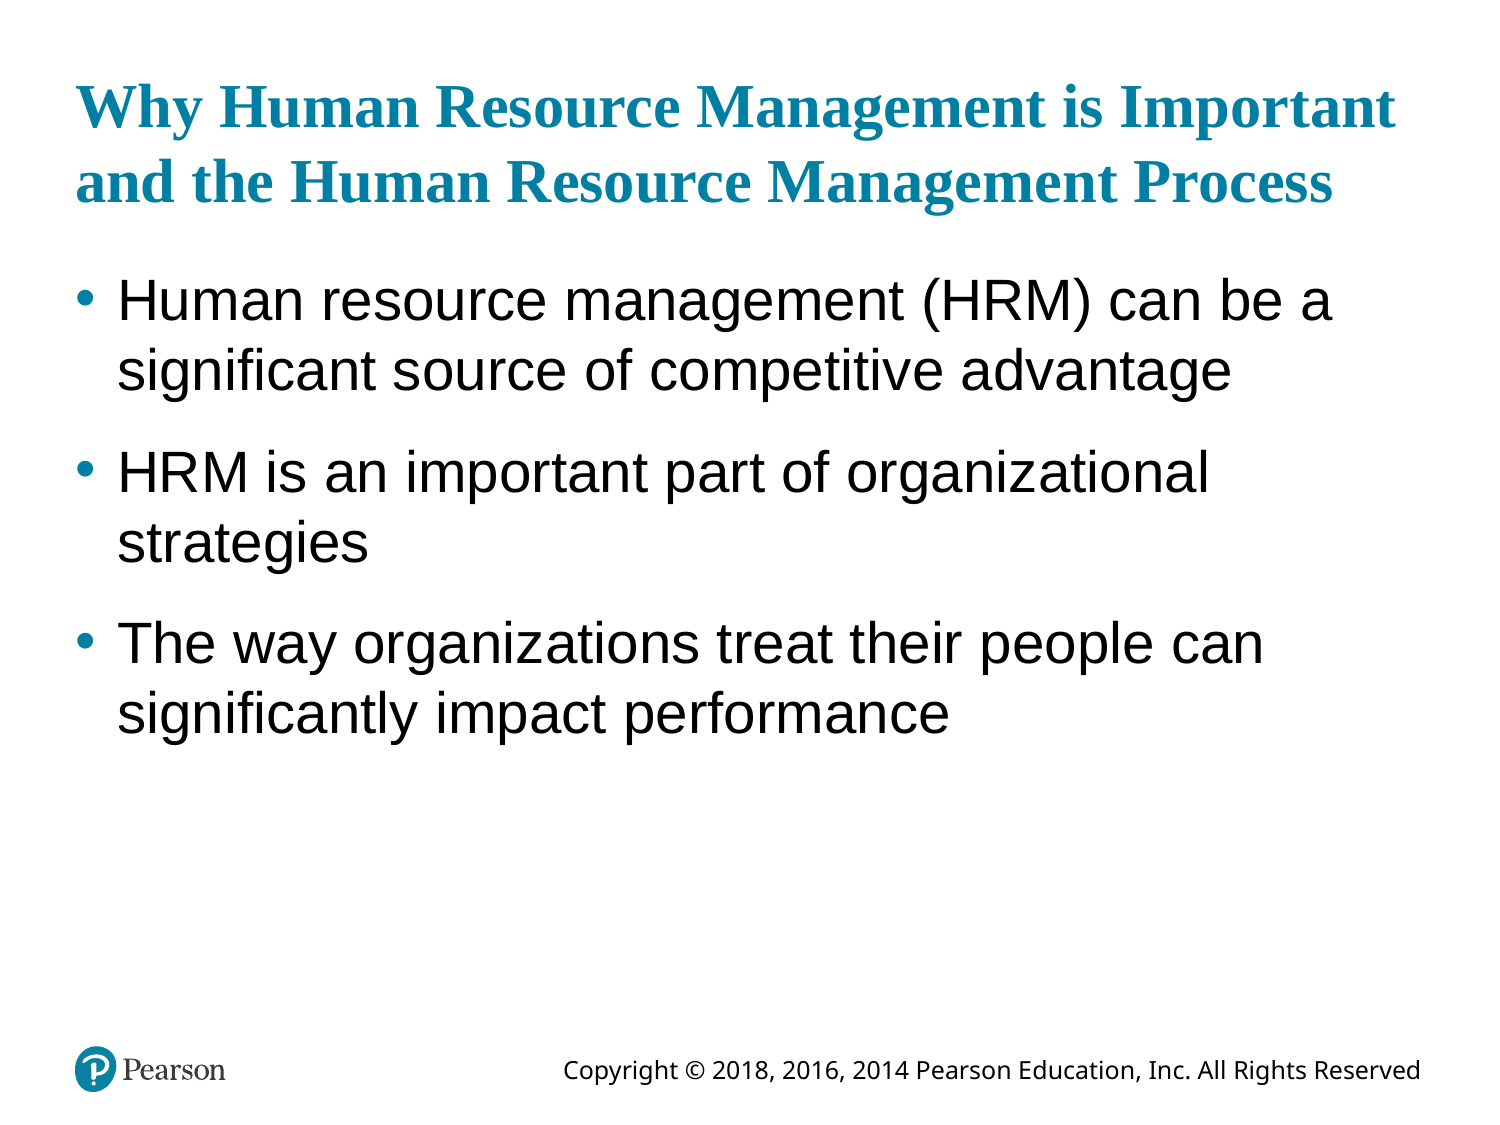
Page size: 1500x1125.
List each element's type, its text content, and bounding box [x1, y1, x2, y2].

title Why Human Resource Management is Important and the Human Resource Management Process [75, 35, 1425, 216]
list Human resource management (HRM) can be a significant source of competitive advantage HRM is an important part of organizational strategies The way organizations treat their people can significantly impact performance [75, 262, 1425, 1005]
